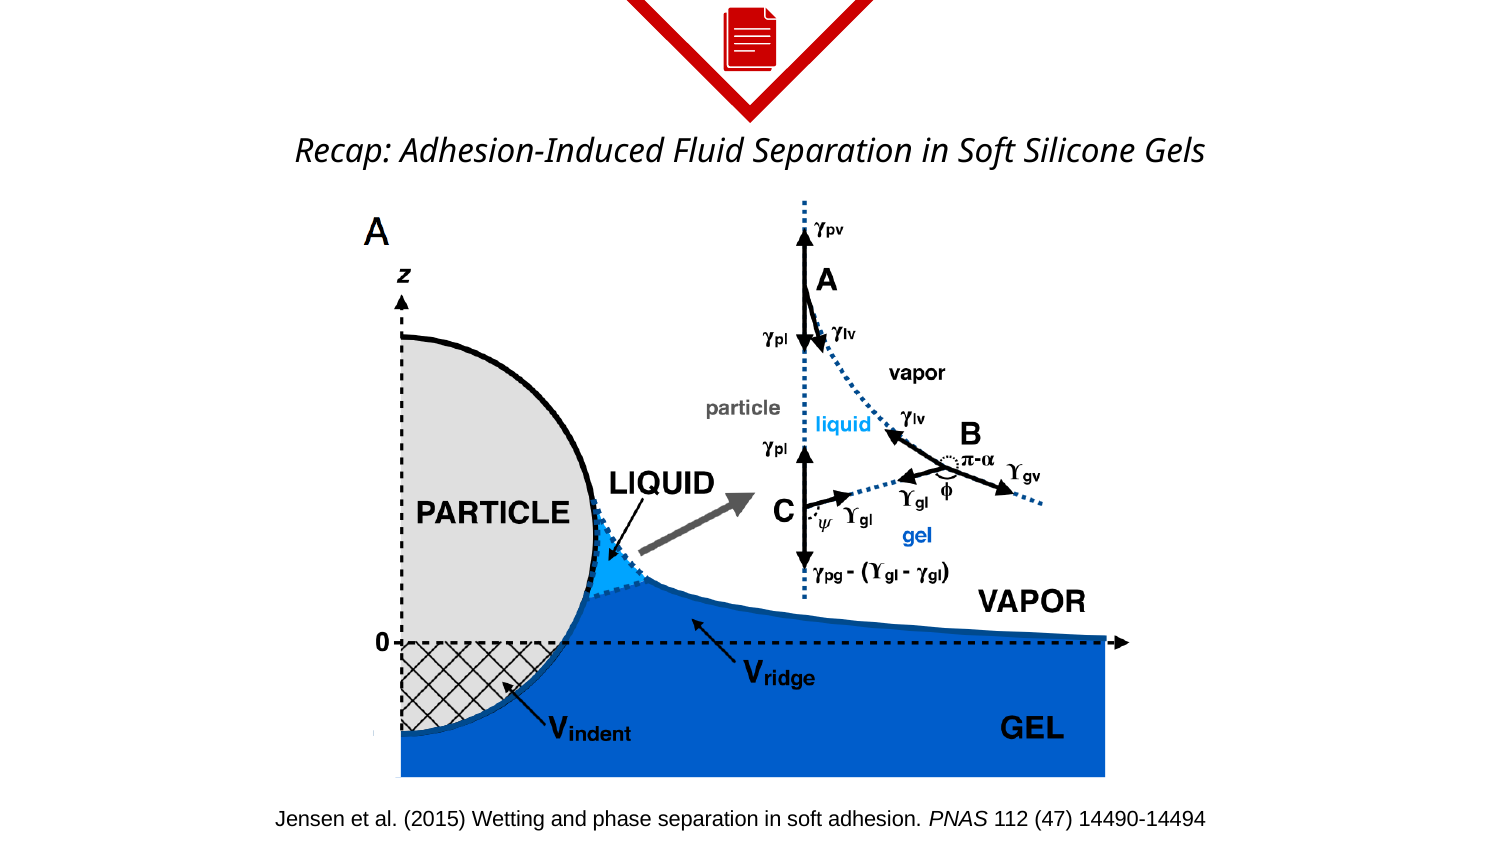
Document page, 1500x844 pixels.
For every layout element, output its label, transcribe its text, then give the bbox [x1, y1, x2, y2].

picture [332, 179, 1195, 798]
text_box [723, 7, 777, 72]
text_box Jensen et al. (2015) Wetting and phase separation in soft adhesion. PNAS 112 (47) 14490-14494 [260, 797, 1242, 839]
title Recap: Adhesion-Induced Fluid Separation in Soft Silicone Gels [169, 114, 1332, 203]
